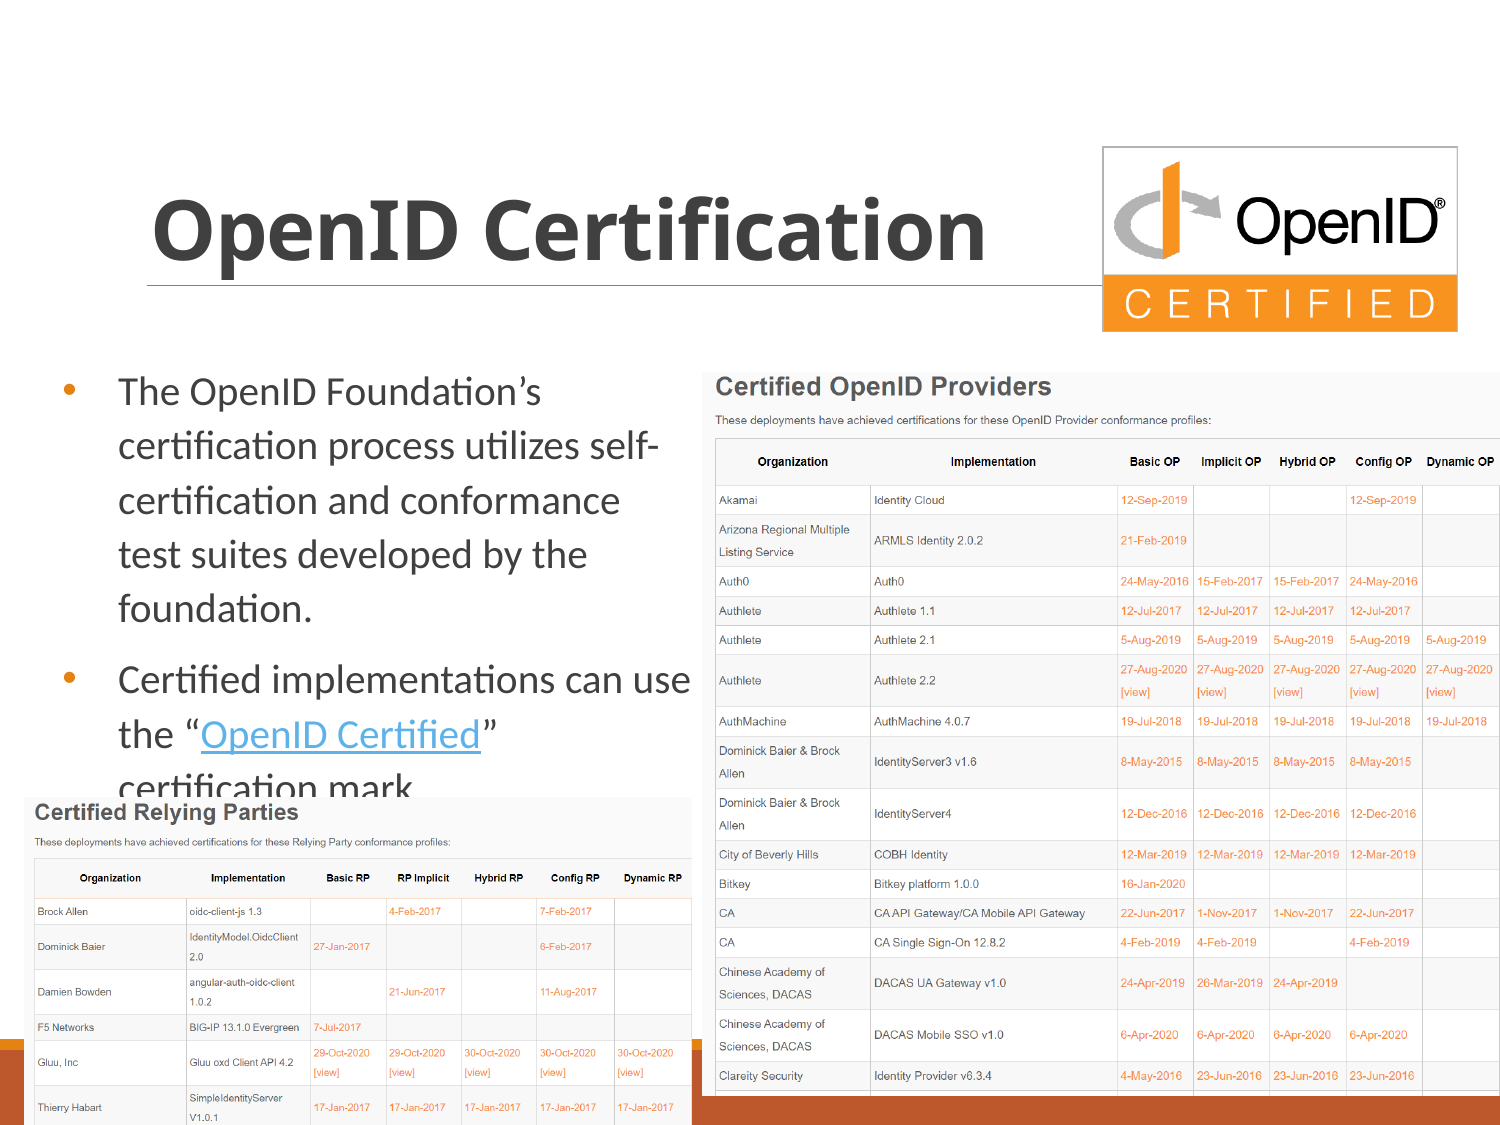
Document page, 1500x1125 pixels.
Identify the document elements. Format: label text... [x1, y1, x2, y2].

picture [24, 797, 693, 1125]
list The OpenID Foundation’s certification process utilizes self-certification and conformance test suites developed by the foundation. Certified implementations can use the “OpenID Certified” certification mark [62, 351, 692, 794]
picture [701, 372, 1500, 1097]
title OpenID Certification [135, 47, 1373, 285]
picture [1102, 145, 1458, 332]
